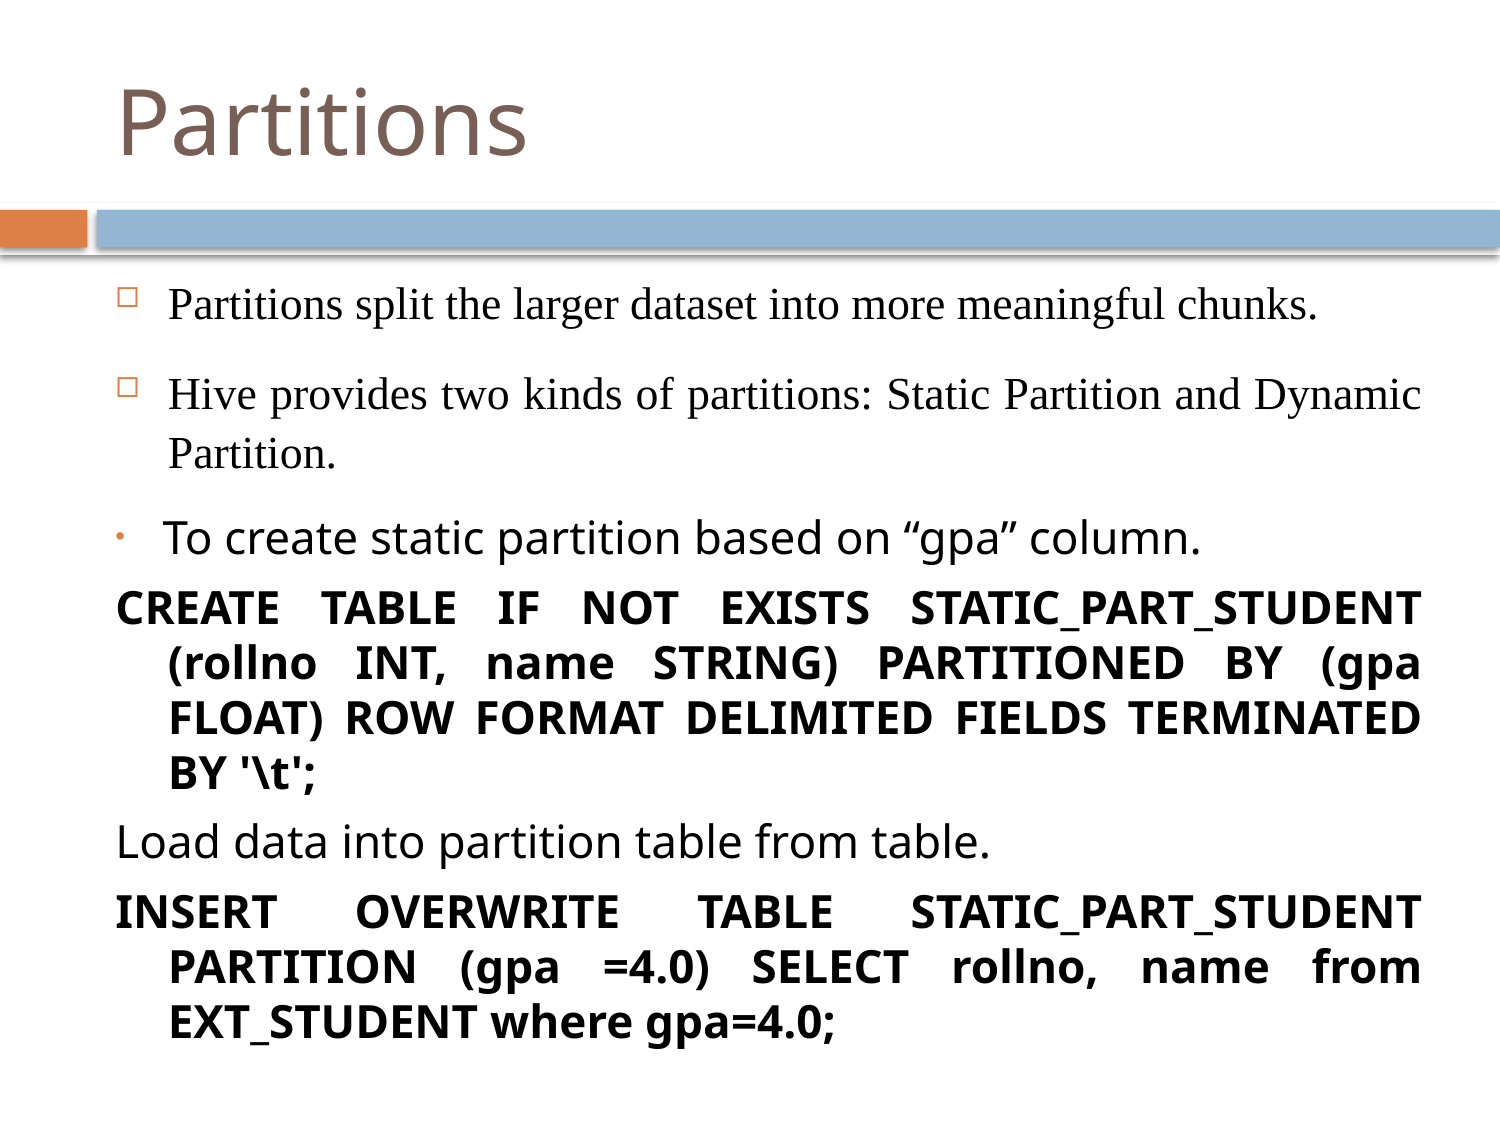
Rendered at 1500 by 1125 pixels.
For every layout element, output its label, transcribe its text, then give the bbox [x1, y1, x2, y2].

list Partitions split the larger dataset into more meaningful chunks. Hive provides two kinds of partitions: Static Partition and Dynamic Partition. To create static partition based on “gpa” column. CREATE TABLE IF NOT EXISTS STATIC_PART_STUDENT (rollno INT, name STRING) PARTITIONED BY (gpa FLOAT) ROW FORMAT DELIMITED FIELDS TERMINATED BY '\t'; Load data into partition table from table. INSERT OVERWRITE TABLE STATIC_PART_STUDENT PARTITION (gpa =4.0) SELECT rollno, name from EXT_STUDENT where gpa=4.0; [100, 262, 1439, 1001]
title Partitions [100, 37, 1439, 201]
